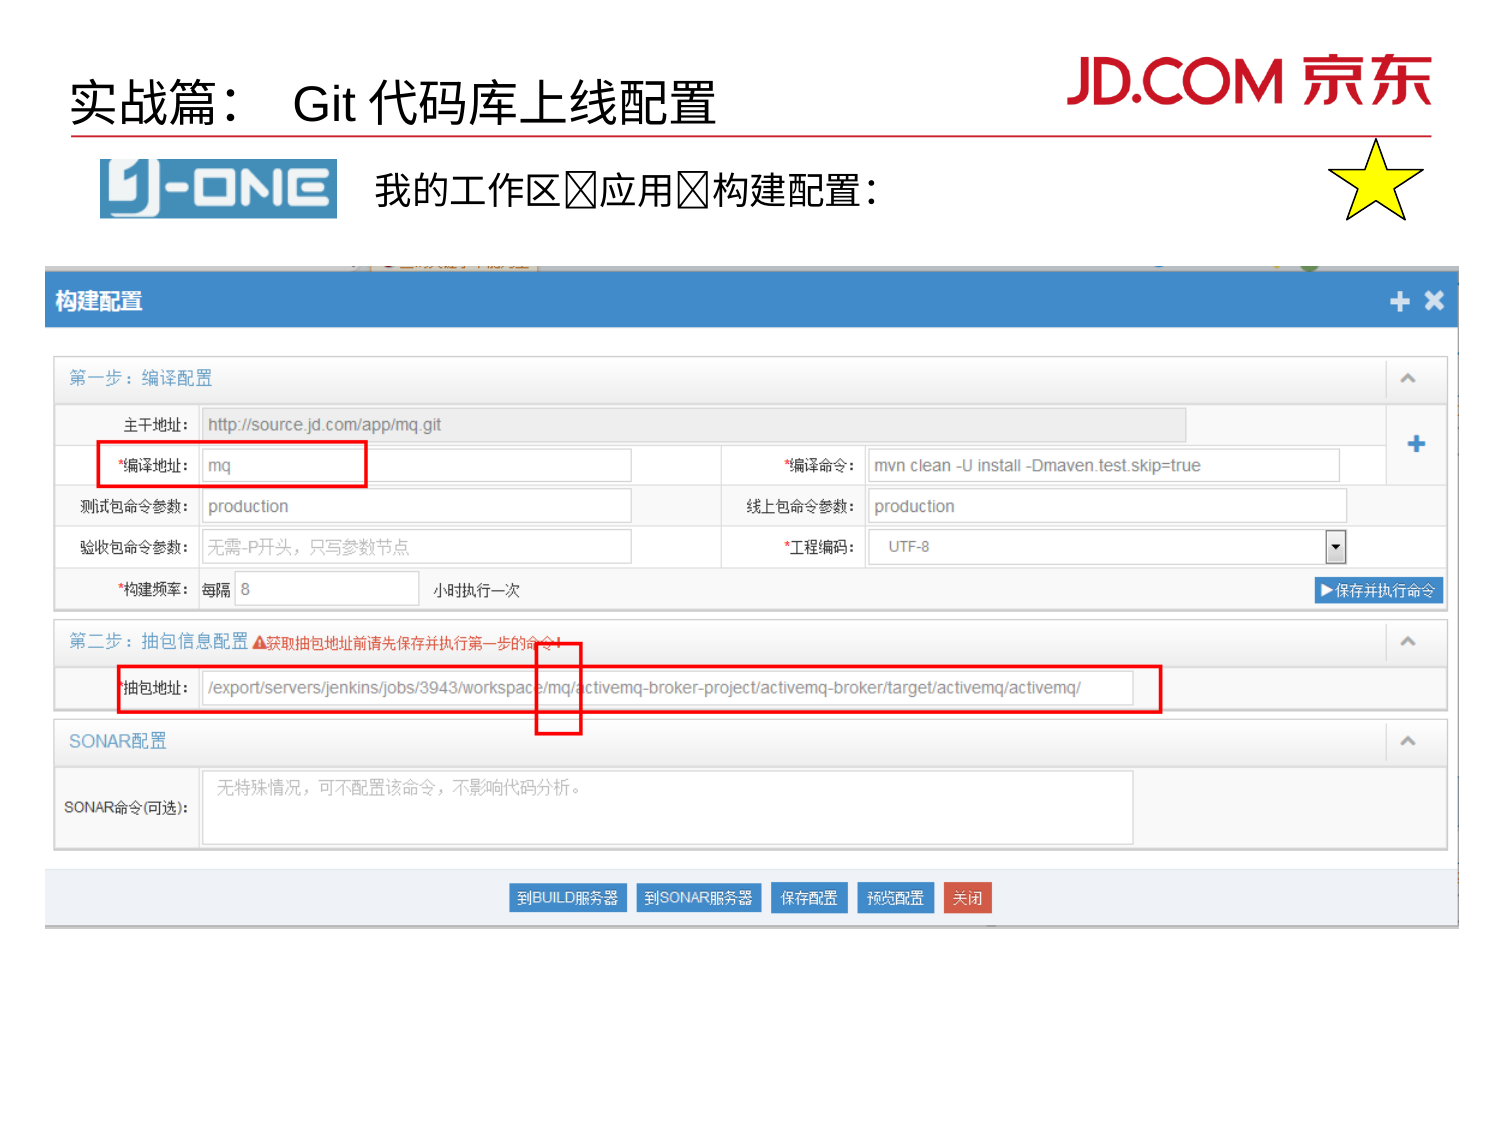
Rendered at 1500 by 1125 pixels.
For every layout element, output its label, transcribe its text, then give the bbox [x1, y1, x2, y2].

text_box [1328, 138, 1424, 220]
picture [0, 0, 1500, 1125]
text_box 我的工作区应用构建配置： [360, 159, 1247, 219]
title 实战篇： Git代码库上线配置 [53, 0, 1034, 204]
